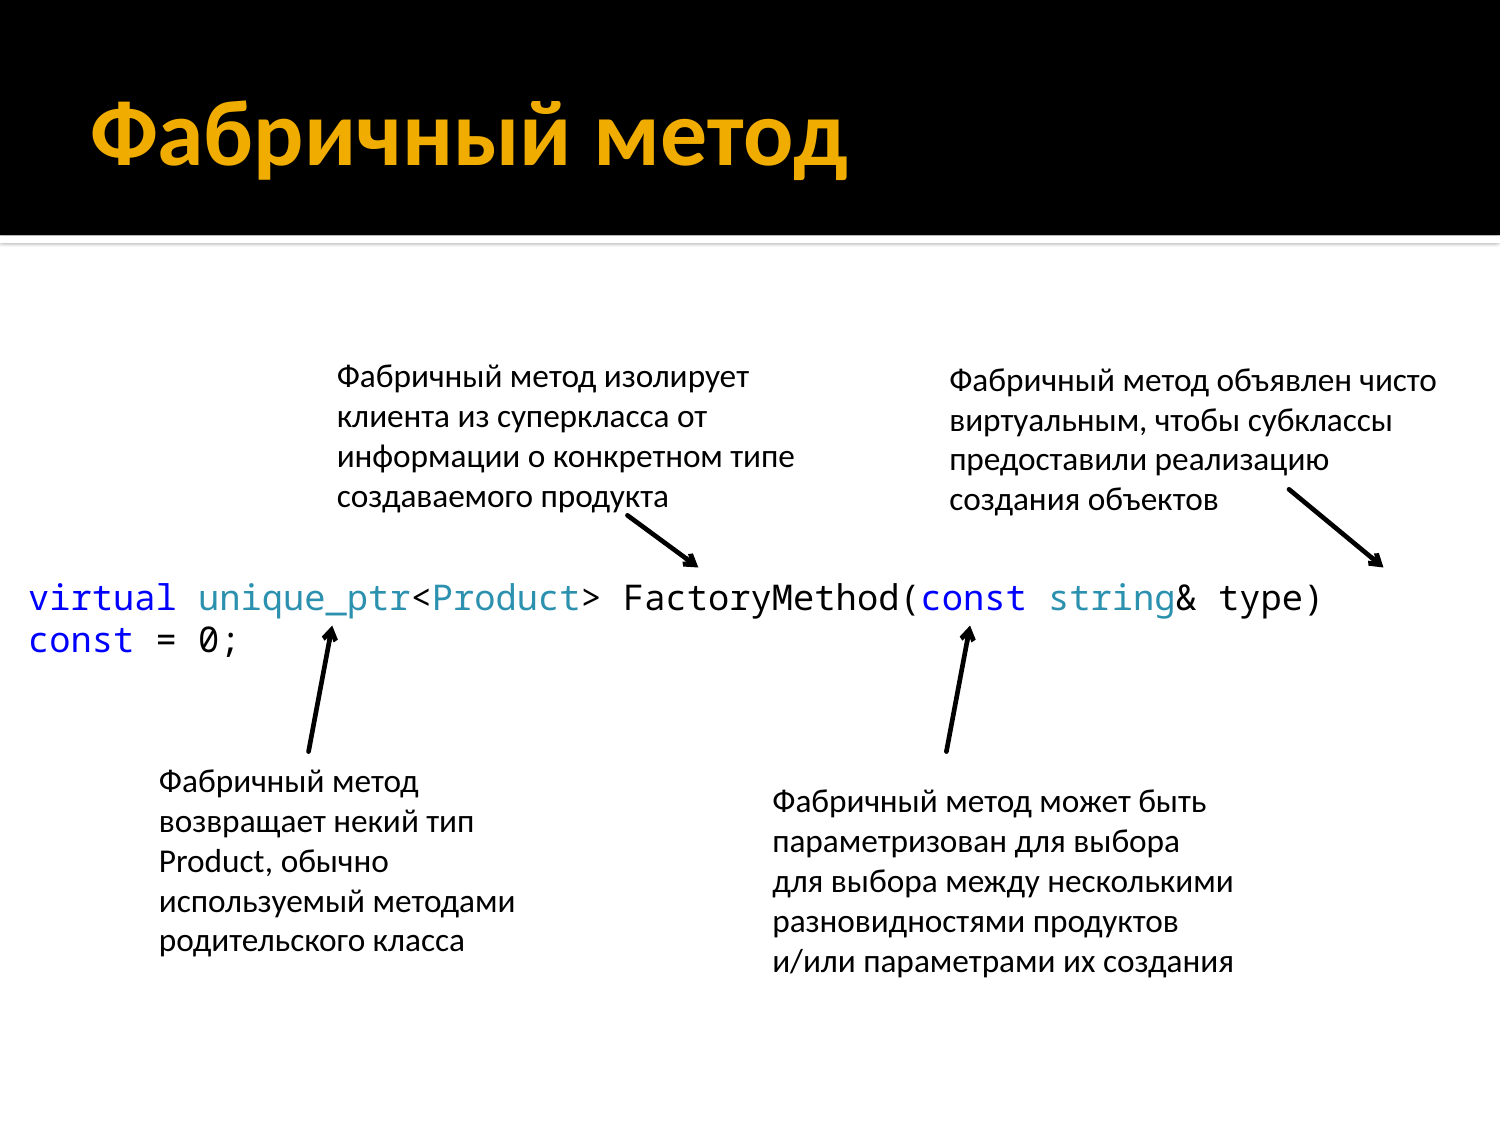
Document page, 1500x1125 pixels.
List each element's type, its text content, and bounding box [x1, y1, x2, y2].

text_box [322, 346, 842, 568]
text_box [757, 625, 1254, 989]
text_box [144, 625, 582, 969]
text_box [934, 350, 1467, 568]
text_box virtual unique_ptr<Product> FactoryMethod(const string& type) const = 0; [13, 567, 1467, 668]
title Фабричный метод [75, 24, 1425, 231]
